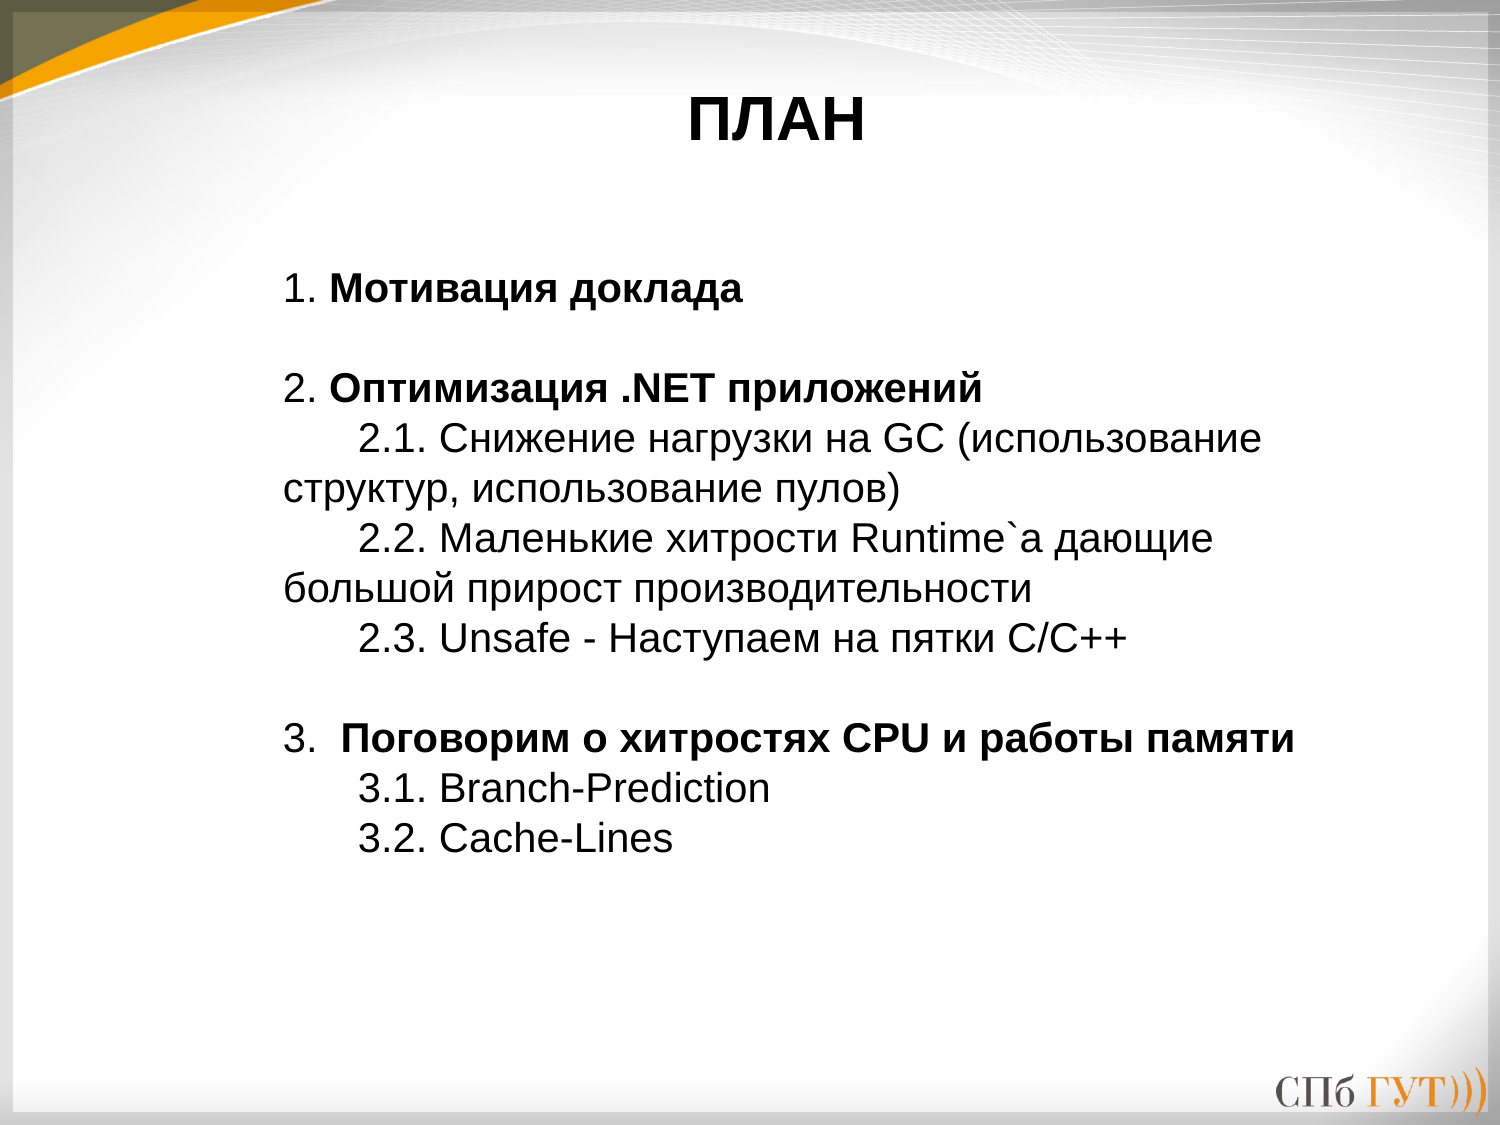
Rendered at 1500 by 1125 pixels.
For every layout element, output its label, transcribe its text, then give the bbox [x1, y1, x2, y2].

text_box ПЛАН [211, 0, 1343, 232]
picture [0, 0, 1500, 1125]
text_box 1. Мотивация доклада 2. Оптимизация .NET приложений 2.1. Снижение нагрузки на GC (использование структур, использование пулов) 2.2. Маленькие хитрости Runtime`а дающие большой прирост производительности 2.3. Unsafe - Наступаем на пятки C/C++ 3. Поговорим о хитростях CPU и работы памяти 3.1. Branch-Prediction 3.2. Cache-Lines [192, 213, 1325, 959]
